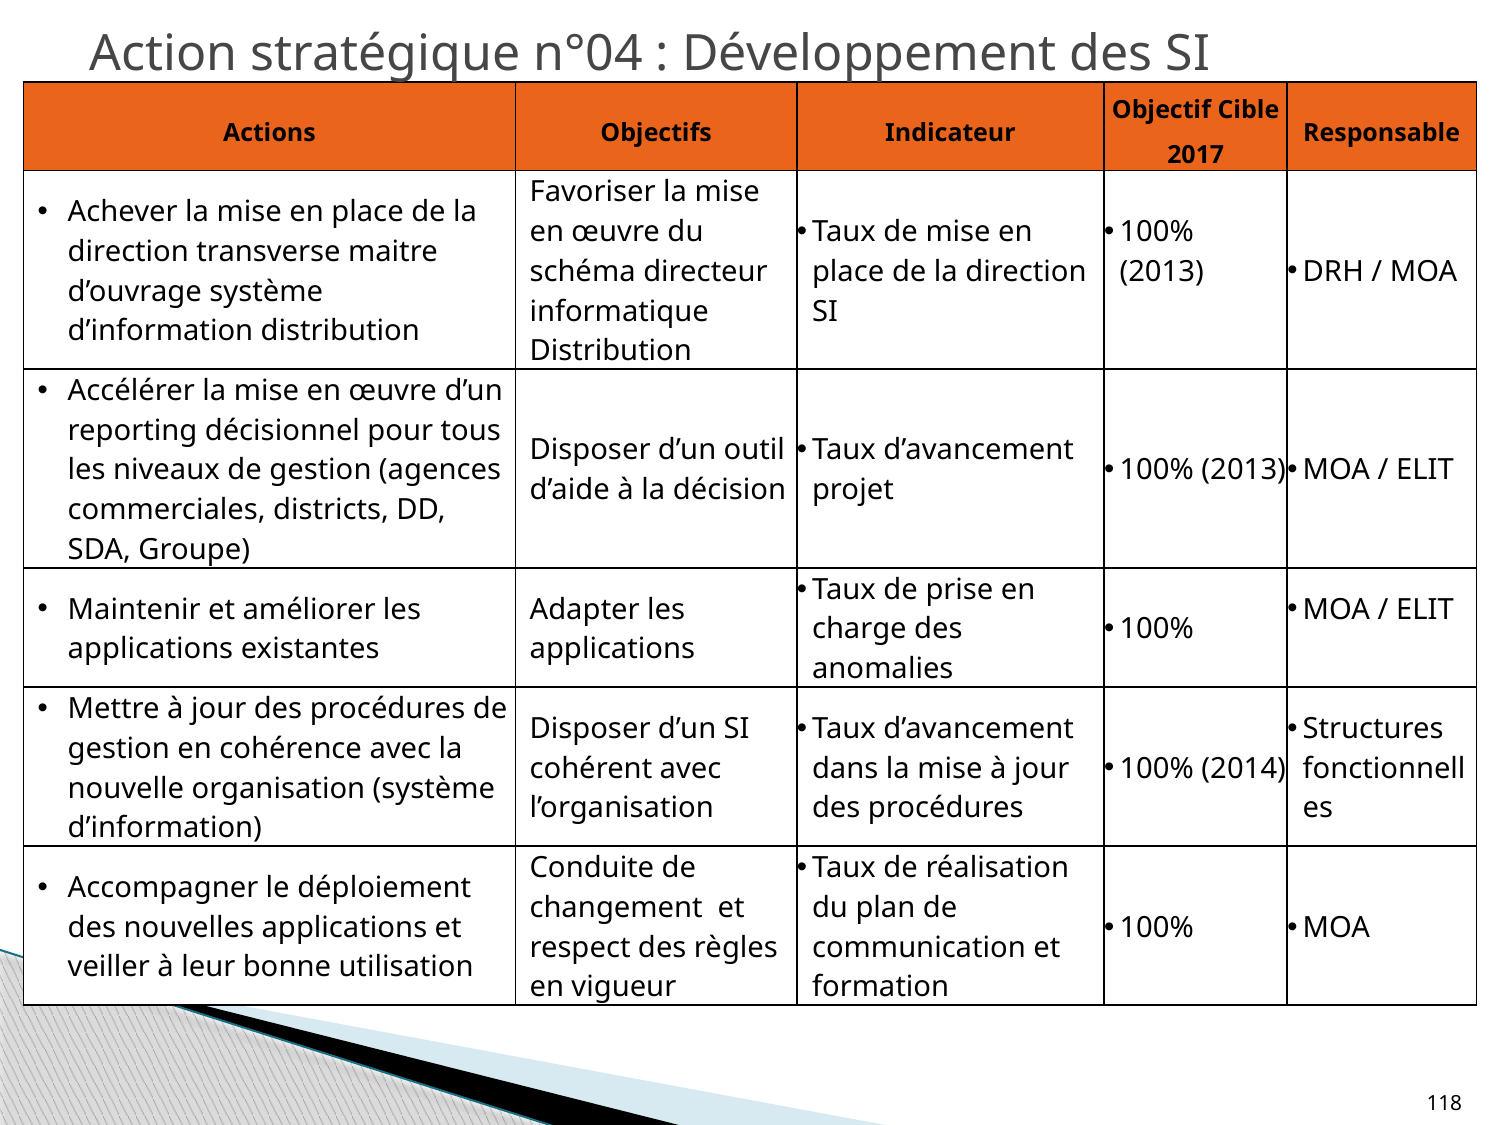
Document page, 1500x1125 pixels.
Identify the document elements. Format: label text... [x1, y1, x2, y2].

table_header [516, 102, 796, 170]
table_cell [798, 569, 1103, 686]
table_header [798, 102, 1103, 170]
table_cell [1288, 171, 1476, 368]
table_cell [1288, 688, 1476, 845]
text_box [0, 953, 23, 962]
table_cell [516, 688, 796, 845]
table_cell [1288, 370, 1476, 567]
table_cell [1288, 569, 1476, 686]
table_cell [798, 688, 1103, 845]
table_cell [516, 171, 796, 368]
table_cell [798, 370, 1103, 567]
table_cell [24, 569, 515, 686]
text_box Surface proportionnelle à valeur du marché [163, 1006, 542, 1125]
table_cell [24, 171, 515, 368]
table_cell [1105, 847, 1286, 1004]
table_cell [24, 370, 515, 567]
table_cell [24, 688, 515, 845]
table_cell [24, 847, 515, 1004]
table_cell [516, 847, 796, 1004]
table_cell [1105, 171, 1286, 368]
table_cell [1105, 688, 1286, 845]
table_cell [1105, 370, 1286, 567]
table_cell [1288, 847, 1476, 1004]
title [75, 0, 1425, 102]
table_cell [798, 847, 1103, 1004]
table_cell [1105, 569, 1286, 686]
text_box [174, 1013, 525, 1125]
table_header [1288, 83, 1476, 170]
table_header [24, 83, 515, 170]
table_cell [798, 171, 1103, 368]
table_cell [516, 370, 796, 567]
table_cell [516, 569, 796, 686]
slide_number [1382, 1065, 1477, 1125]
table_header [1105, 102, 1286, 170]
